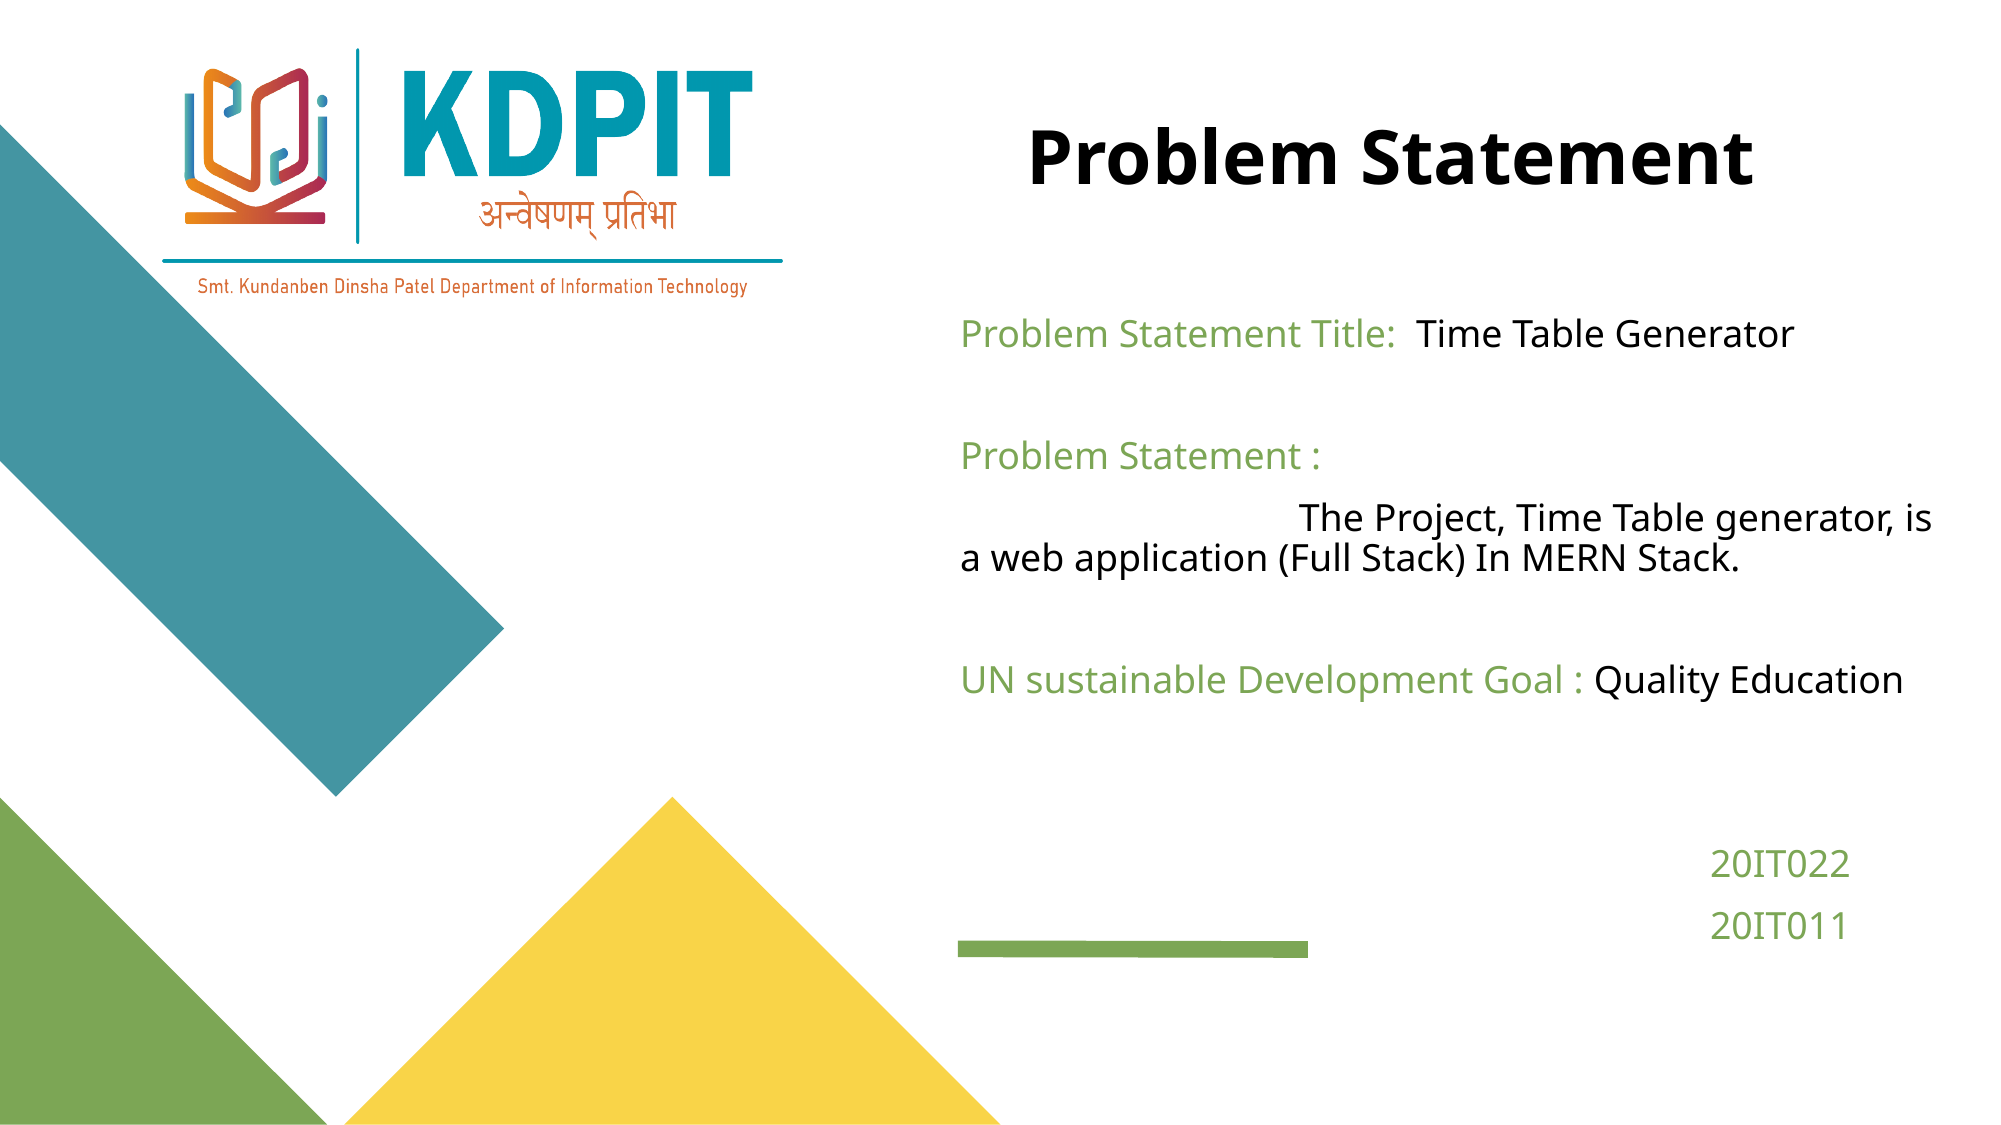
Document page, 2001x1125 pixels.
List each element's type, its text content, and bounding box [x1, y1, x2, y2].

picture [162, 48, 783, 299]
list Problem Statement Title: Time Table Generator Problem Statement : The Project, Time Table generator, is a web application (Full Stack) In MERN Stack. UN sustainable Development Goal : Quality Education 20IT022 20IT011 [960, 314, 1952, 1002]
title Problem Statement [861, 109, 1922, 298]
